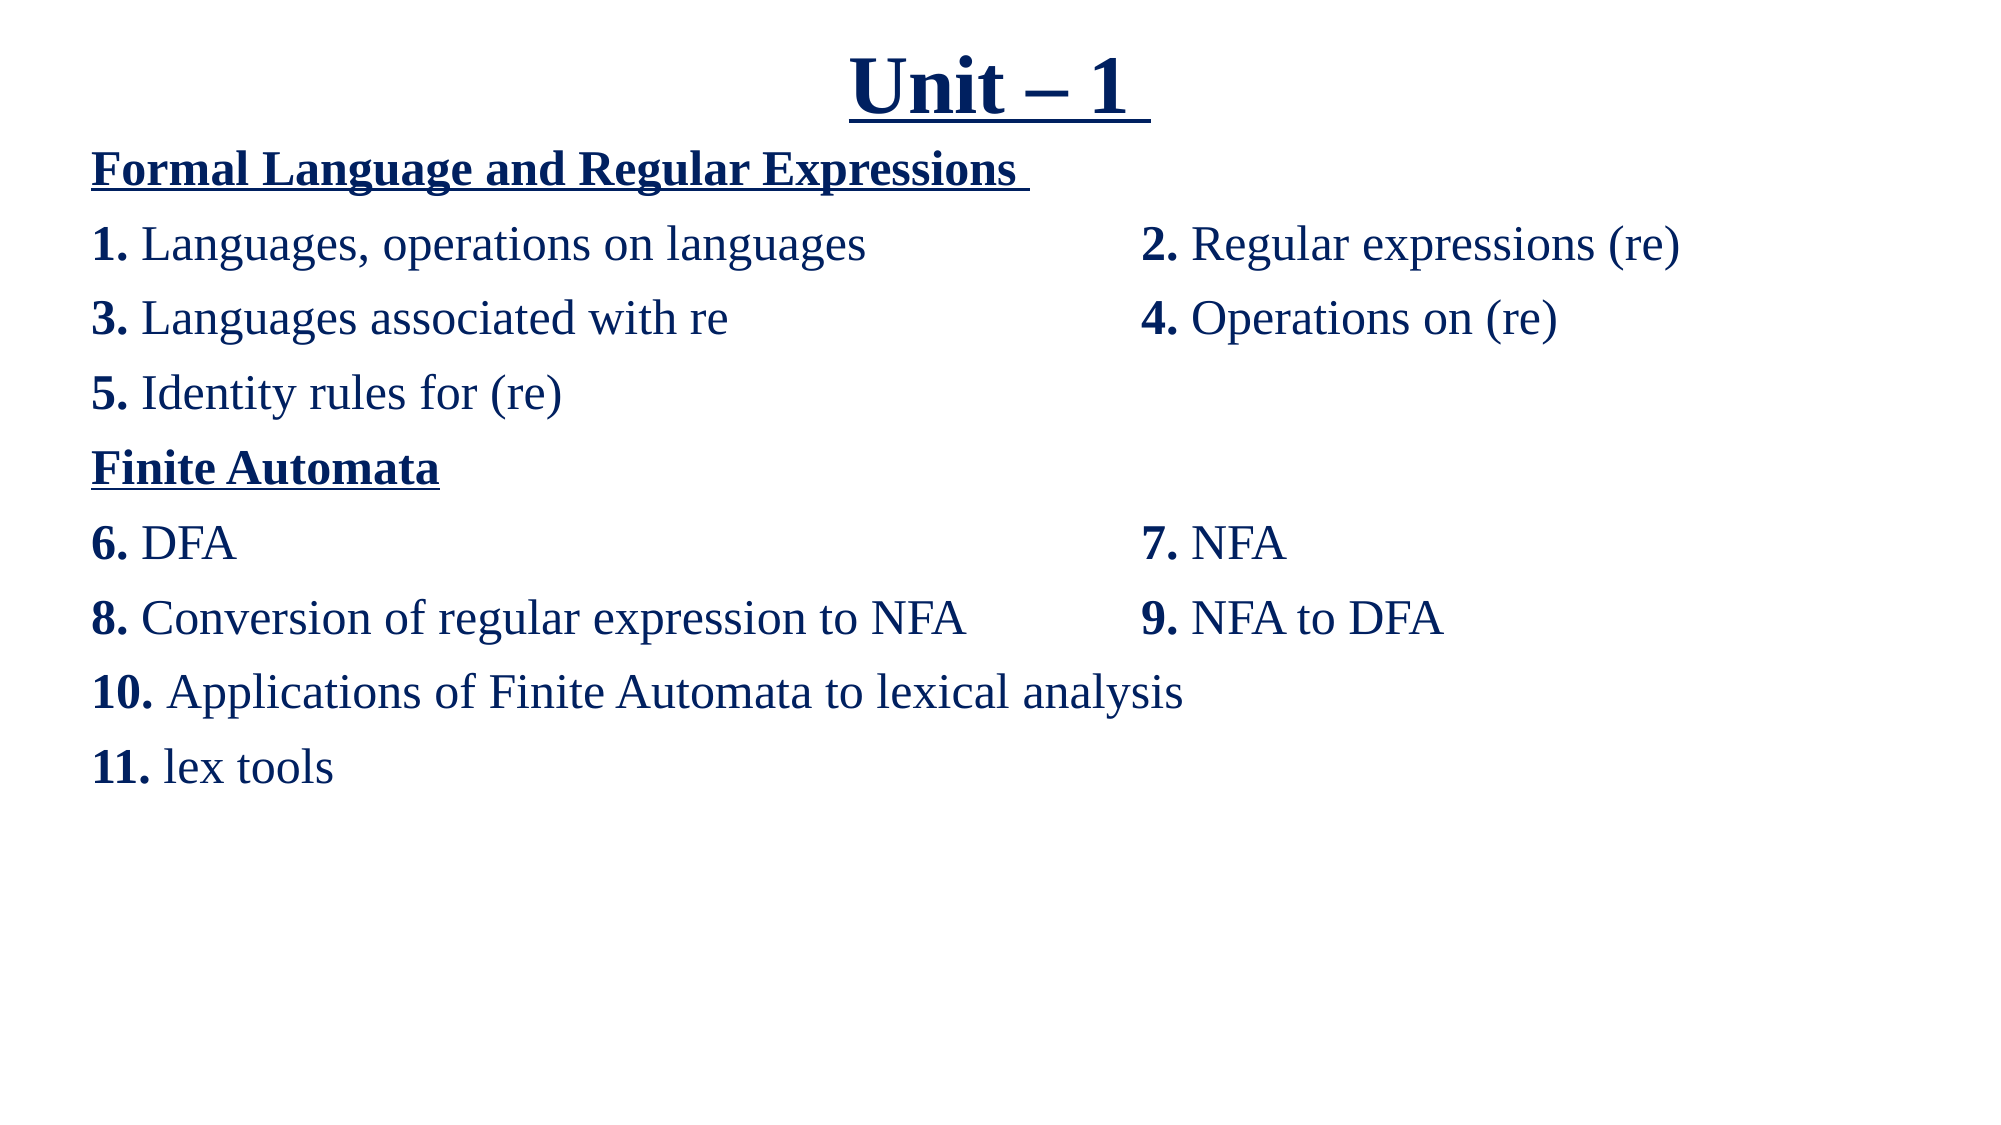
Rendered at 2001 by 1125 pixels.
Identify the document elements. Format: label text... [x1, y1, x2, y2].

title Unit – 1 [137, 21, 1863, 134]
list Formal Language and Regular Expressions 1. Languages, operations on languages 2. Regular expressions (re) 3. Languages associated with re 4. Operations on (re) 5. Identity rules for (re) Finite Automata 6. DFA 7. NFA 8. Conversion of regular expression to NFA 9. NFA to DFA 10. Applications of Finite Automata to lexical analysis 11. lex tools [76, 134, 1910, 1031]
